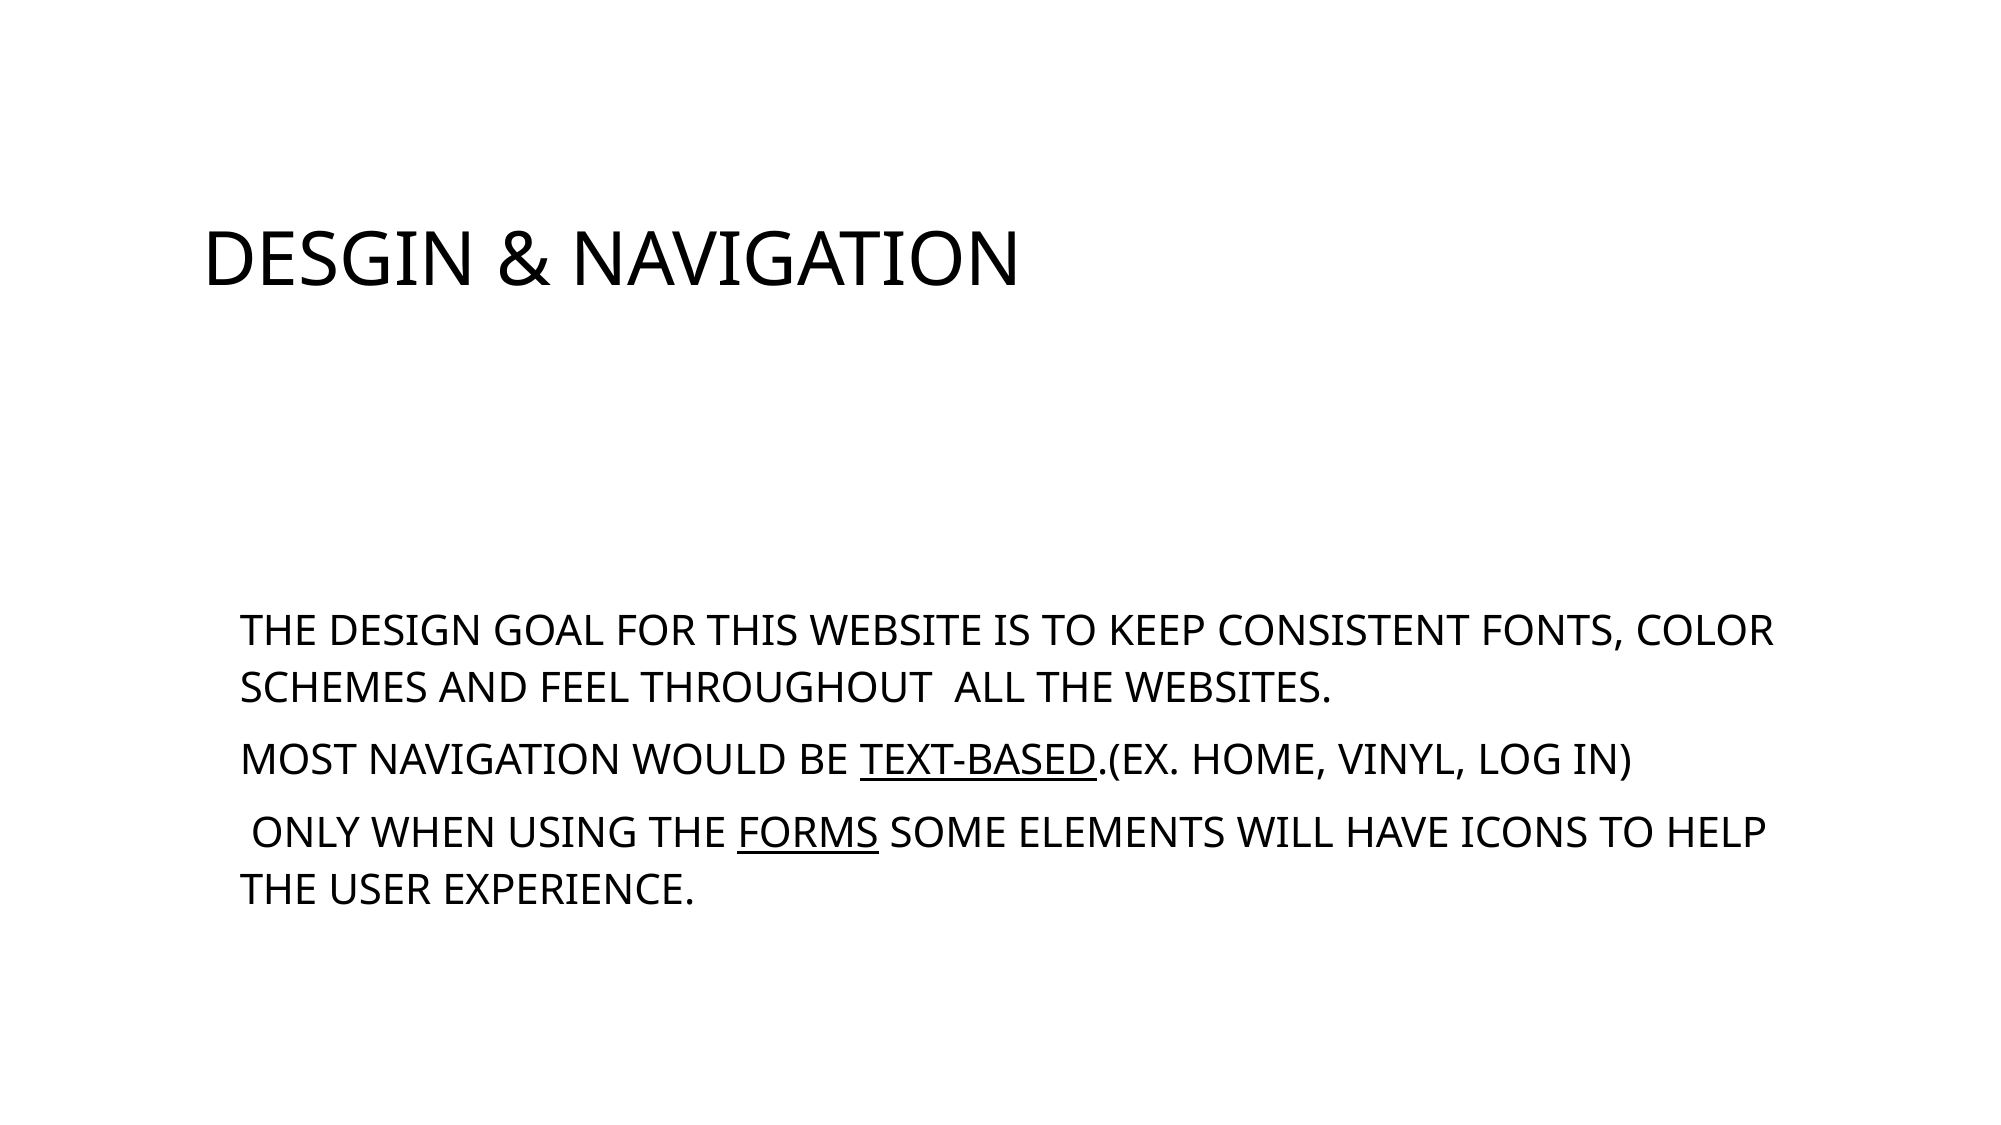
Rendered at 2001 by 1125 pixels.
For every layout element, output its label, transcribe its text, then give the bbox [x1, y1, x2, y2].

title Desgin & Navigation [187, 99, 1813, 413]
list The design goal for this website is to keep Consistent fonts, color schemes and feel throughout all the websites. Most navigation would be text-based.(Ex. Home, Vinyl, Log In) Only when using the forms some elements will have icons to help the user experience. [187, 437, 1813, 1014]
